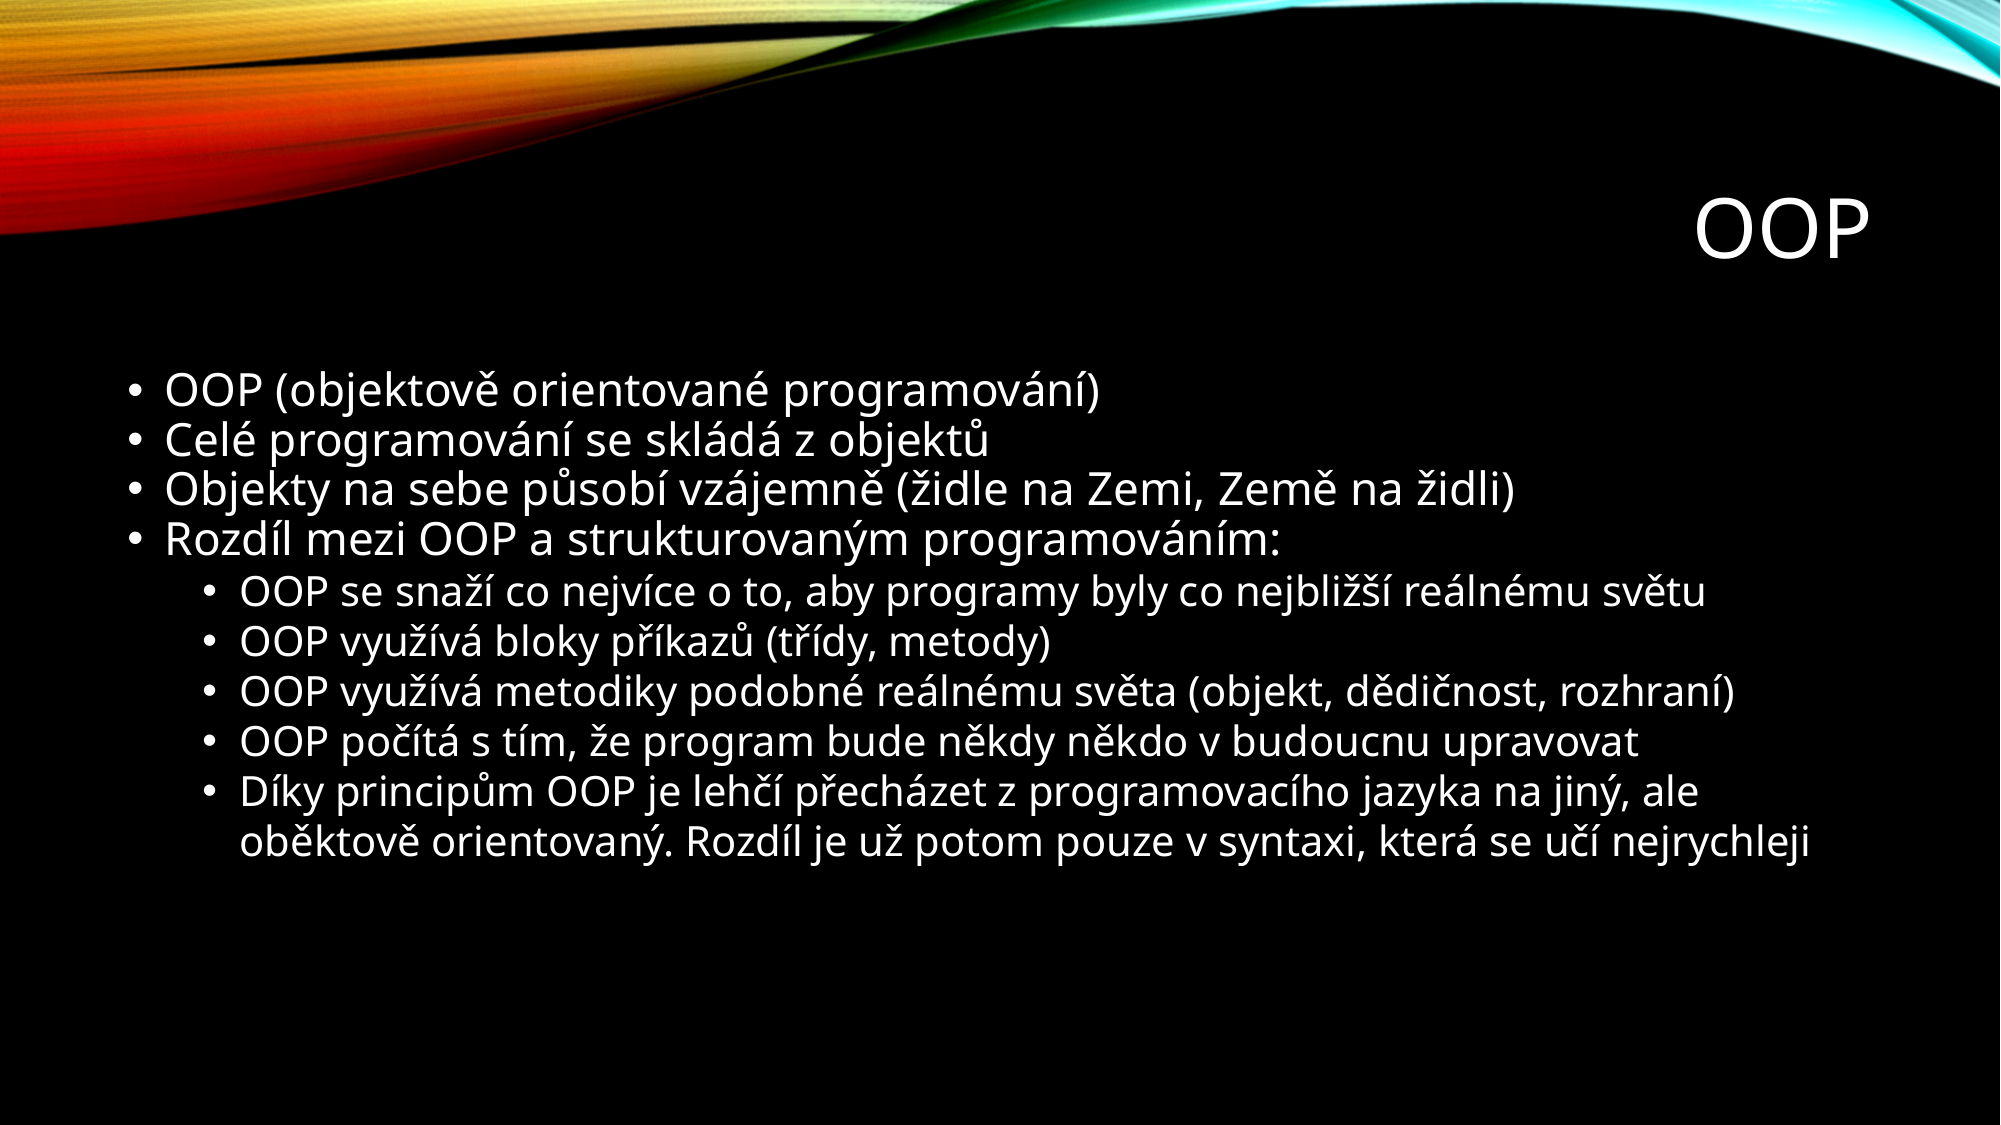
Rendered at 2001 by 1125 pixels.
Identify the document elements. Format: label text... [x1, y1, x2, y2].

text_box OOP [474, 125, 1888, 338]
picture [0, 0, 2000, 237]
text_box OOP (objektově orientované programování) Celé programování se skládá z objektů Objekty na sebe působí vzájemně (židle na Zemi, Země na židli) Rozdíl mezi OOP a strukturovaným programováním: OOP se snaží co nejvíce o to, aby programy byly co nejbližší reálnému světu OOP využívá bloky příkazů (třídy, metody) OOP využívá metodiky podobné reálnému světa (objekt, dědičnost, rozhraní) OOP počítá s tím, že program bude někdy někdo v budoucnu upravovat Díky principům OOP je lehčí přecházet z programovacího jazyka na jiný, ale oběktově orientovaný. Rozdíl je už potom pouze v syntaxi, která se učí nejrychleji [112, 360, 1888, 1021]
